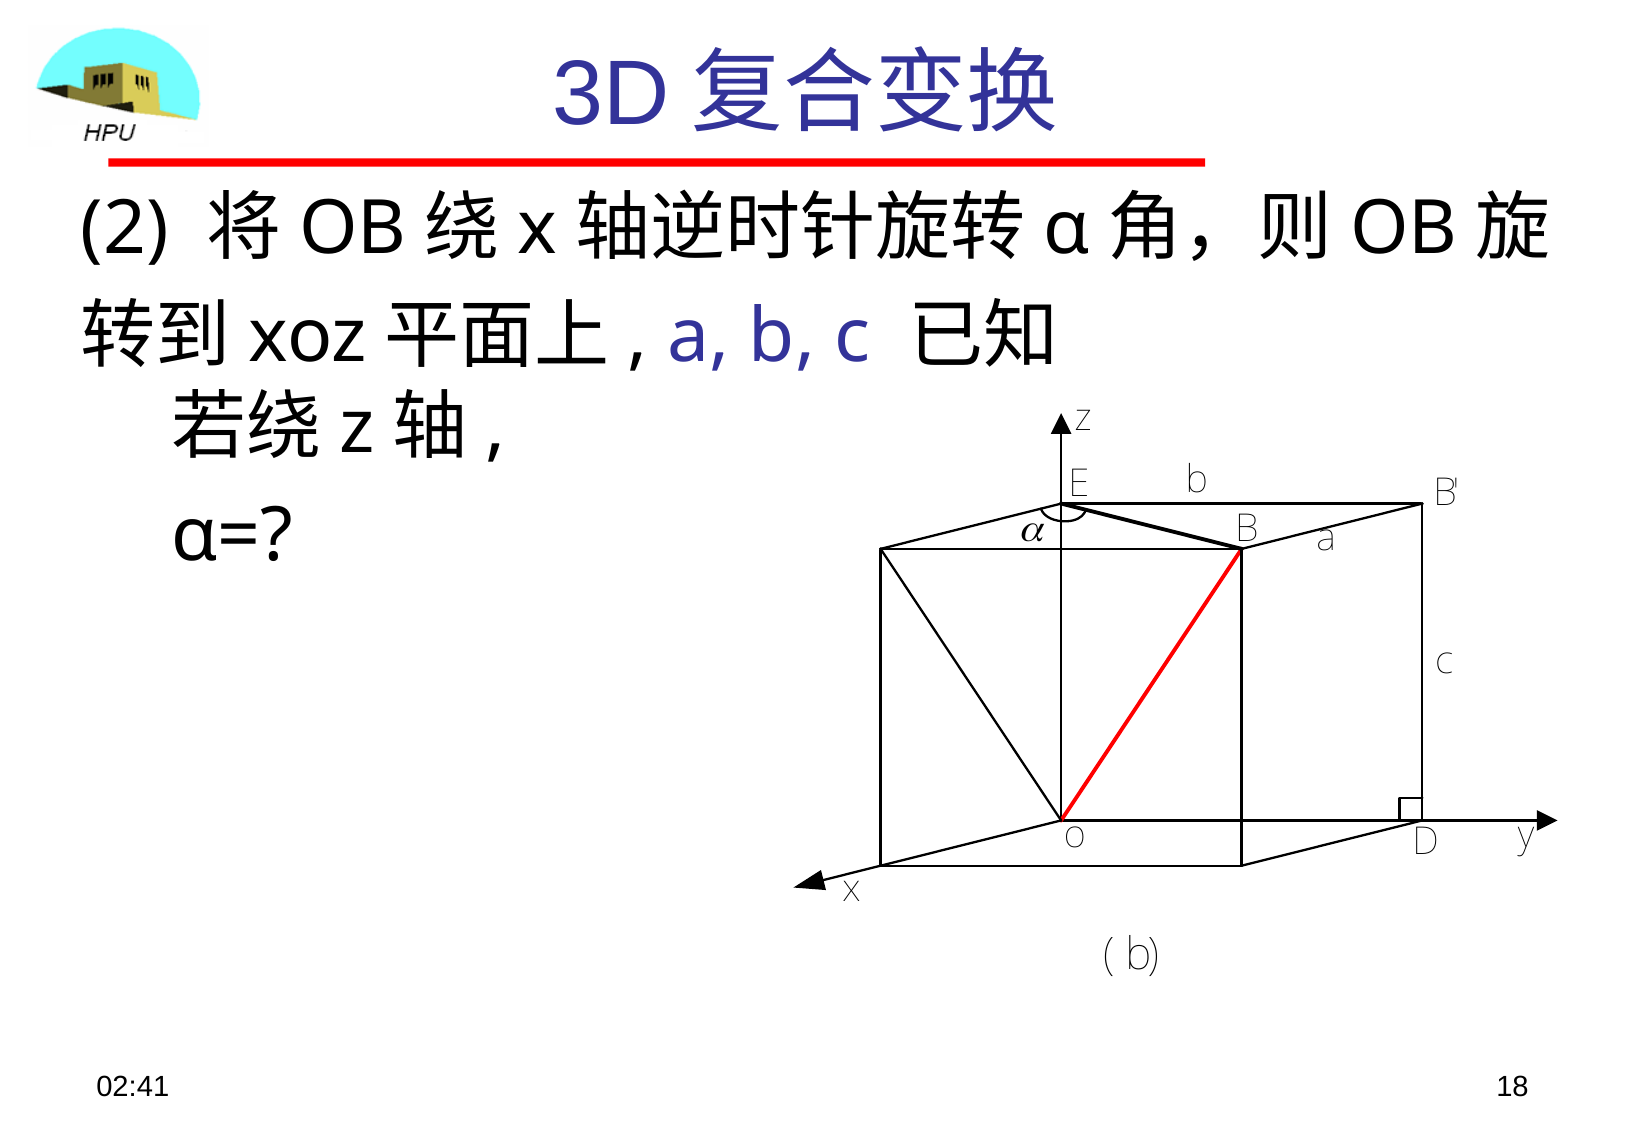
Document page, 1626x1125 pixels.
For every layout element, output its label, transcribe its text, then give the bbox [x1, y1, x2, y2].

slide_number 18 [1164, 1059, 1544, 1113]
title (2) 将OB绕x轴逆时针旋转α角，则OB旋转到xoz平面上, a, b, c 已知 [65, 174, 1572, 363]
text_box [756, 386, 1585, 987]
text_box 若绕z轴, α=? [156, 403, 624, 532]
text_box 3D复合变换 [27, 12, 1585, 163]
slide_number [80, 1059, 461, 1113]
